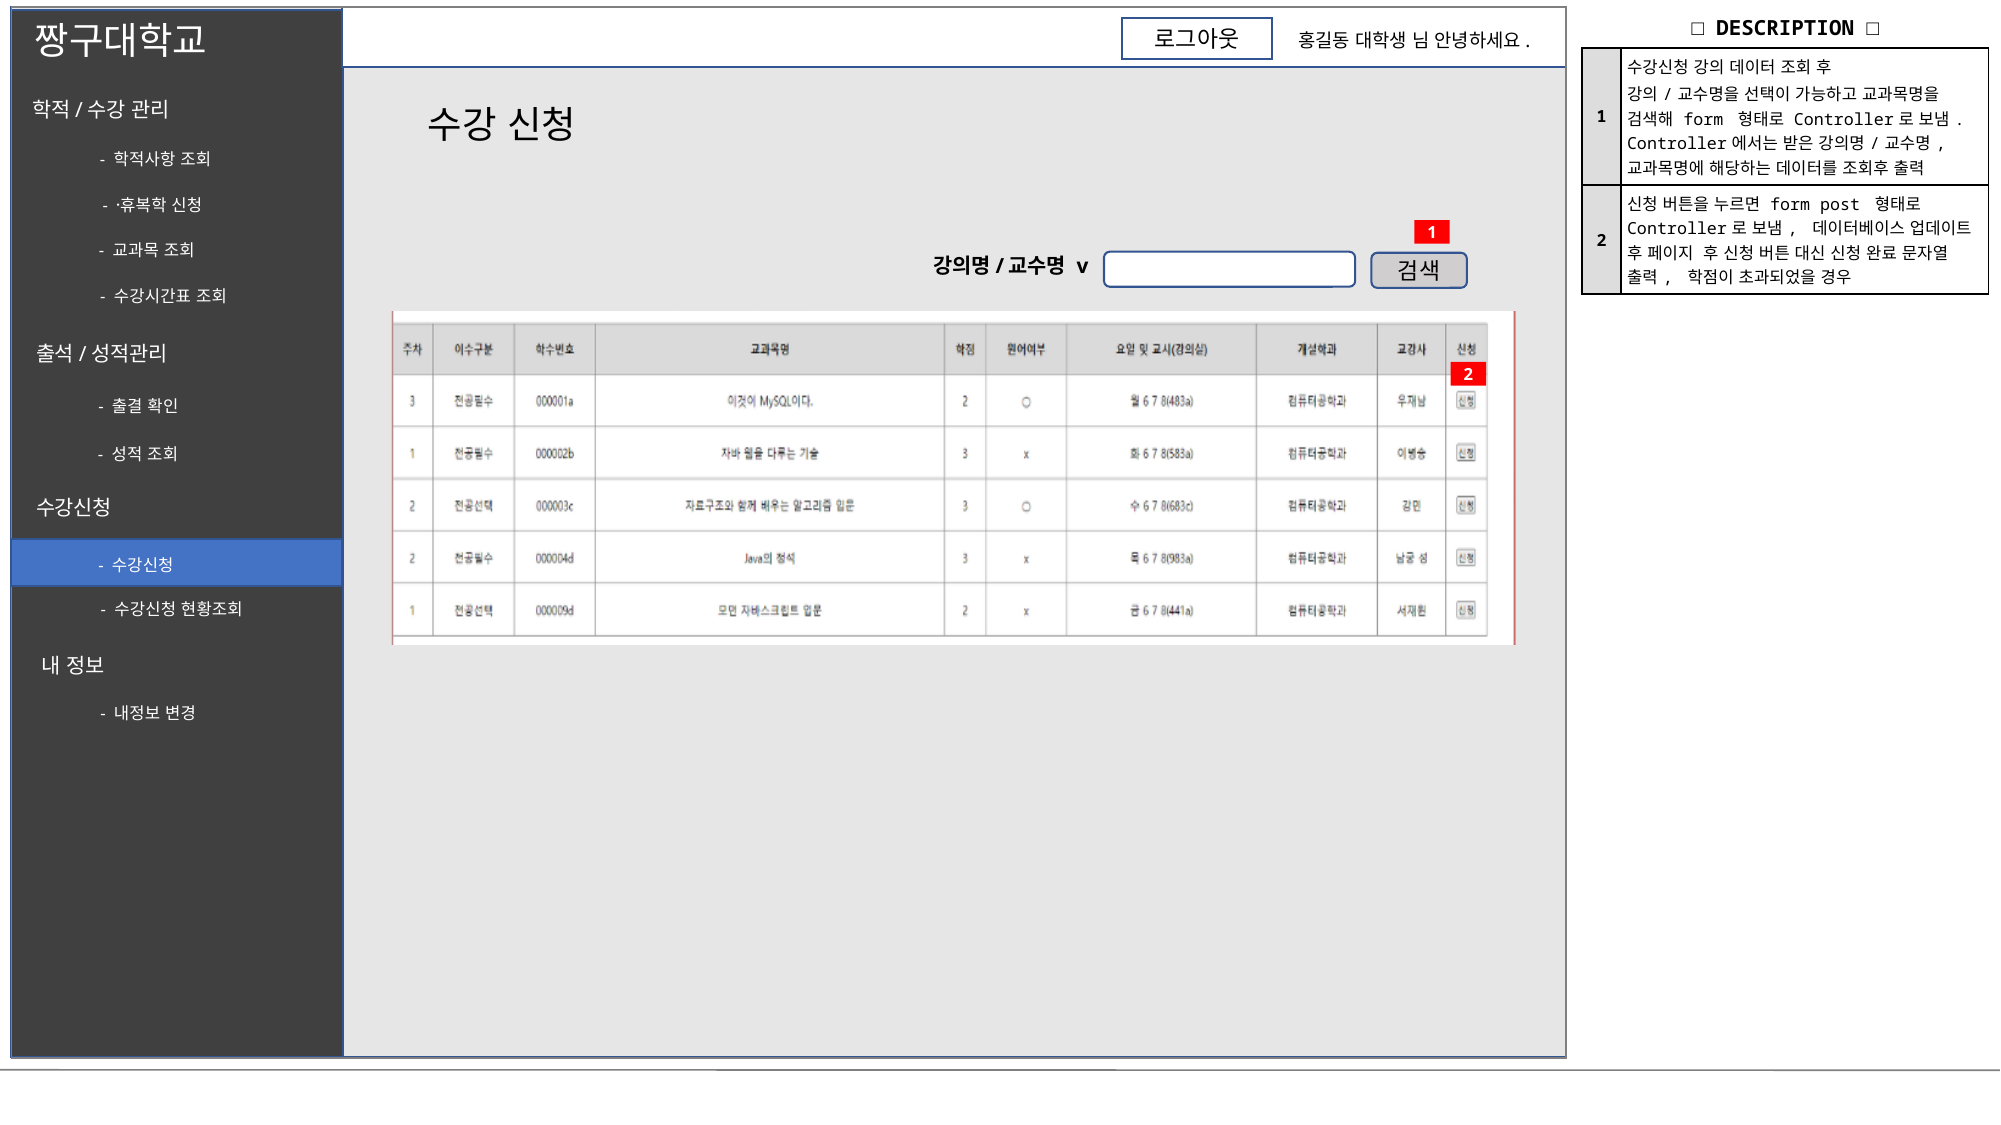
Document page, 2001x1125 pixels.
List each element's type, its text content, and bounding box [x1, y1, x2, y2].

text_box [10, 538, 343, 587]
picture [391, 311, 1516, 645]
text_box - 휴〮복학 신청 [87, 187, 218, 222]
text_box 수강 신청 [412, 94, 591, 154]
text_box - 교과목 조회 [84, 232, 210, 268]
text_box - 출결 확인 [83, 387, 194, 423]
text_box - 학적사항 조회 [85, 141, 227, 177]
text_box [1104, 250, 1357, 288]
text_box - 수강신청 현황조회 [85, 591, 258, 627]
text_box 강의명/교수명 v [918, 244, 1104, 285]
text_box - 성적 조회 [83, 436, 194, 472]
text_box 짱구대학교 [20, 9, 223, 70]
table_cell 2 [1583, 186, 1620, 293]
text_box 내 정보 [26, 644, 479, 685]
text_box - 수강시간표 조회 [85, 278, 243, 313]
text_box 수강신청 [21, 487, 391, 528]
text_box [11, 6, 1566, 1058]
text_box - 수강신청 [83, 546, 194, 582]
text_box 1 [1414, 220, 1450, 244]
table_cell 수강신청 강의 데이터 조회 후 강의/교수명을 선택이 가능하고 교과목명을 검색해 form 형태로 Controller로 보냄. Controller에서는 받은 강의명/교수명, 교과목명에 해당하는 데이터를 조회후 출력 [1622, 49, 1988, 184]
table_cell 1 [1583, 49, 1620, 184]
text_box 홍길동 대학생 님 안녕하세요. [1283, 21, 1546, 59]
table_header □ DESCRIPTION □ [1582, 7, 1989, 47]
text_box 학적/수강 관리 [17, 89, 470, 130]
text_box 출석/성적관리 [21, 333, 391, 373]
text_box - 내정보 변경 [85, 695, 212, 730]
text_box 로그아웃 [1121, 17, 1273, 60]
table_cell 신청 버튼을 누르면 form post 형태로 Controller로 보냄, 데이터베이스 업데이트 후 페이지 후 신청 버튼 대신 신청 완료 문자열 출력, 학점이 초과되었을 경우 [1622, 186, 1988, 293]
text_box 검색 [1370, 251, 1468, 289]
